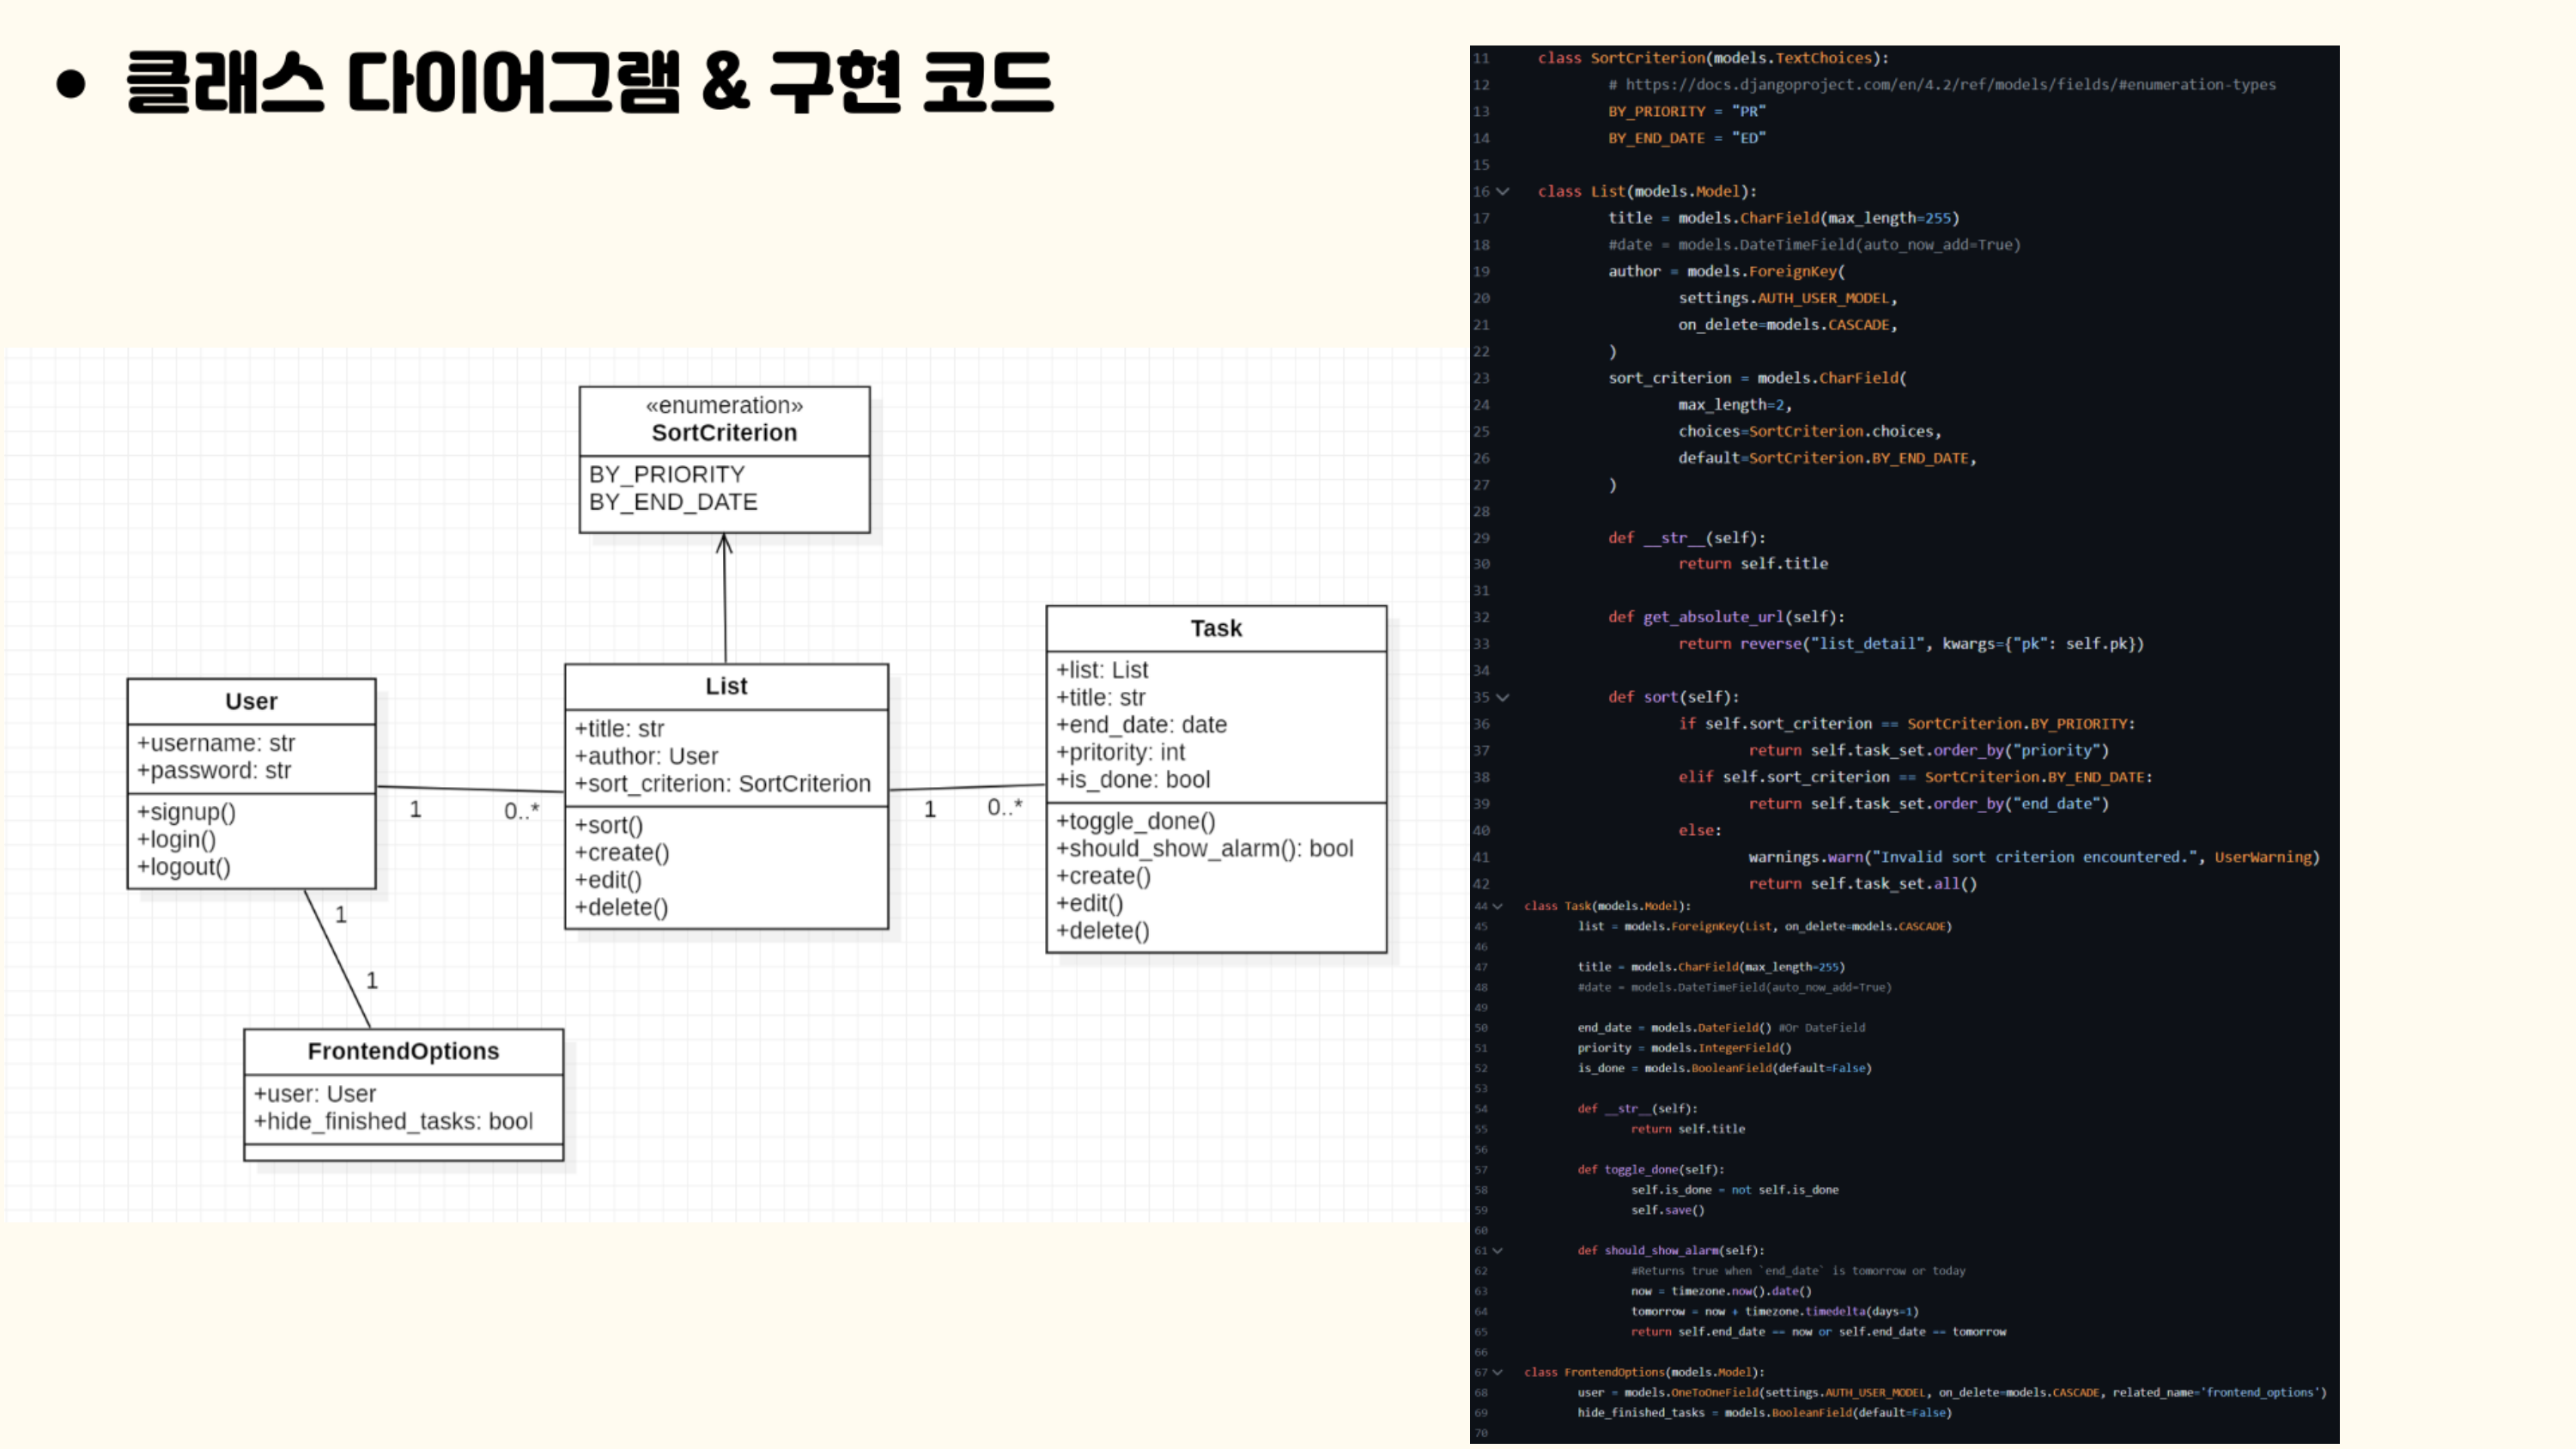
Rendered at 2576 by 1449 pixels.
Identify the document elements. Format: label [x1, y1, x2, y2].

text_box [4, 348, 1466, 1222]
text_box [1470, 894, 2340, 1445]
text_box [1470, 45, 2340, 894]
picture [33, 26, 1089, 144]
